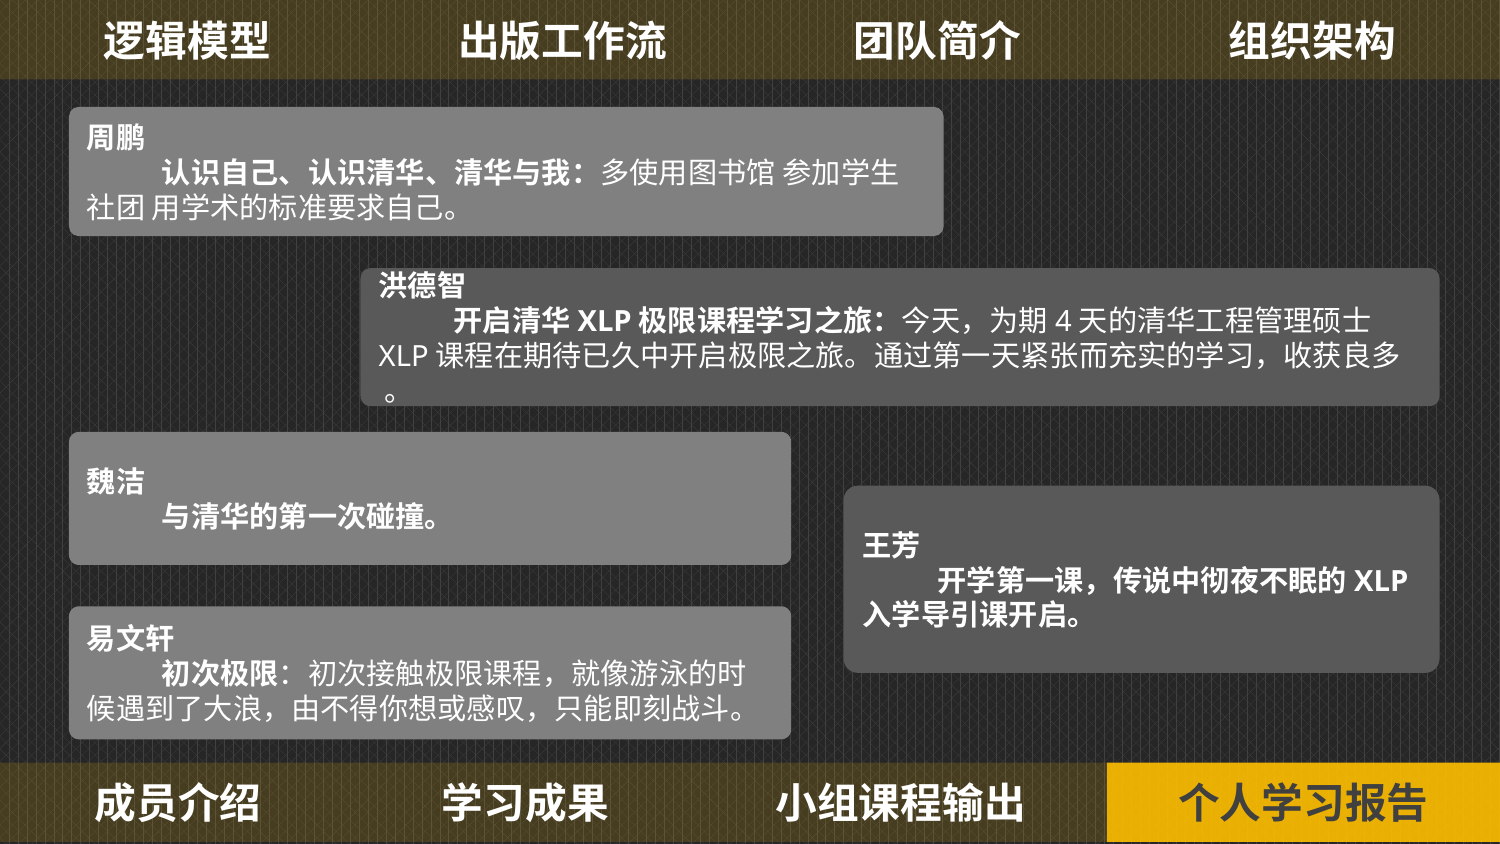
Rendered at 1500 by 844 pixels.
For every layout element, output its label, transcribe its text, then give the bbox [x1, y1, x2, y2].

text_box 逻辑模型 [0, 0, 374, 80]
text_box 洪德智 开启清华XLP极限课程学习之旅：今天，为期4天的清华工程管理硕士XLP课程在期待已久中开启极限之旅。通过第一天紧张而充实的学习，收获良多 。 [360, 268, 1440, 407]
text_box 小组课程输出 [694, 762, 1106, 842]
text_box 易文轩 初次极限：初次接触极限课程，就像游泳的时候遇到了大浪，由不得你想或感叹，只能即刻战斗。 [68, 606, 792, 740]
text_box 组织架构 [1124, 0, 1500, 80]
text_box 个人学习报告 [1106, 762, 1500, 842]
text_box 王芳 开学第一课，传说中彻夜不眠的XLP入学导引课开启。 [843, 485, 1440, 673]
text_box 出版工作流 [374, 0, 749, 80]
text_box 成员介绍 [0, 762, 355, 842]
text_box 魏洁 与清华的第一次碰撞。 [68, 431, 792, 565]
text_box 周鹏 认识自己、认识清华、清华与我：多使用图书馆 参加学生社团 用学术的标准要求自己。 [68, 106, 944, 237]
text_box 团队简介 [749, 0, 1124, 80]
text_box 学习成果 [355, 762, 694, 842]
